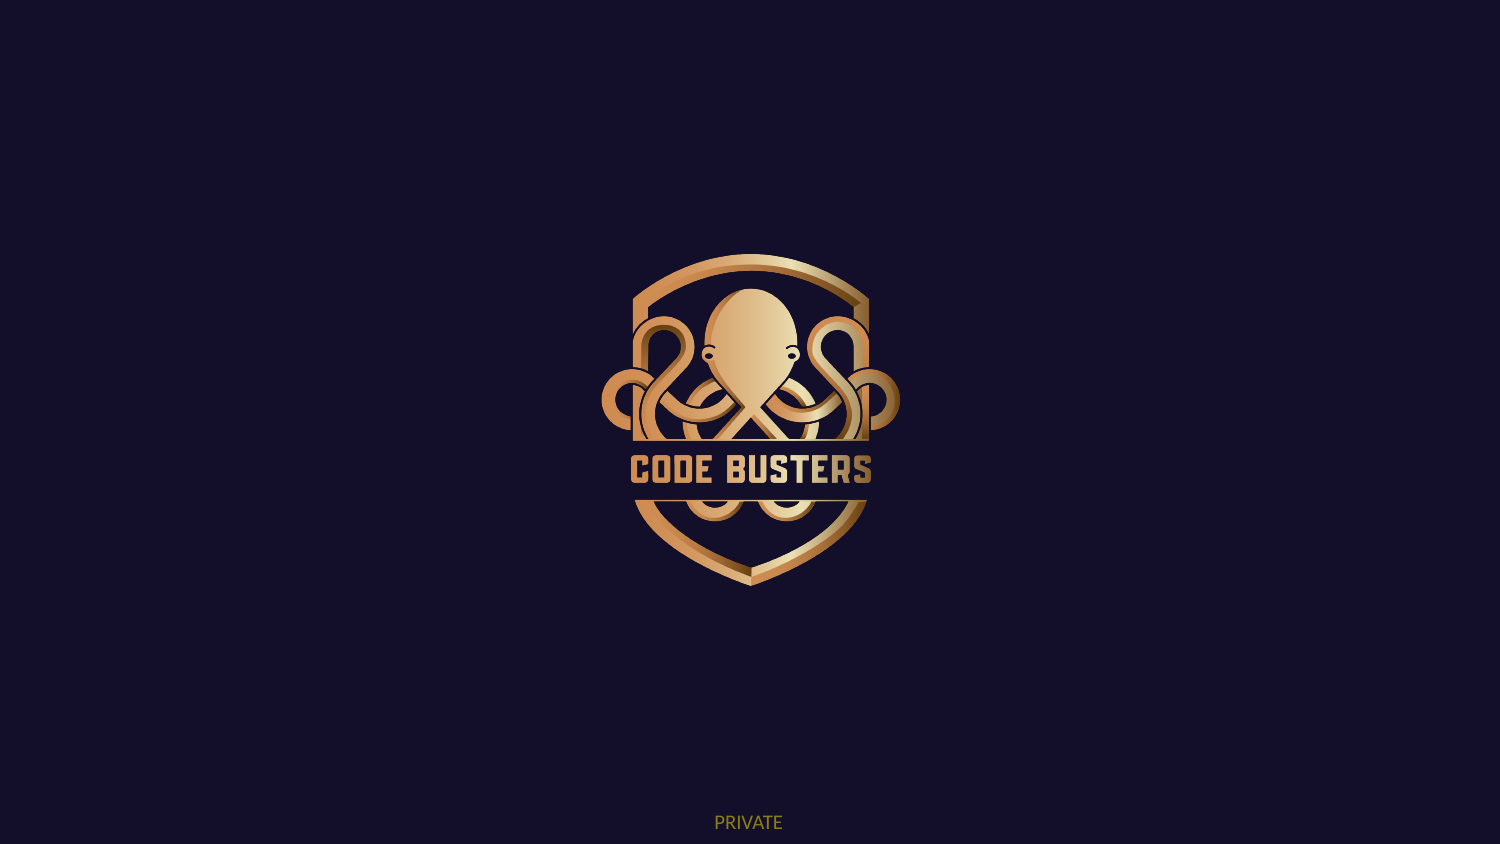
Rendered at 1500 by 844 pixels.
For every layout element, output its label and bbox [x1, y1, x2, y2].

picture [552, 207, 948, 636]
